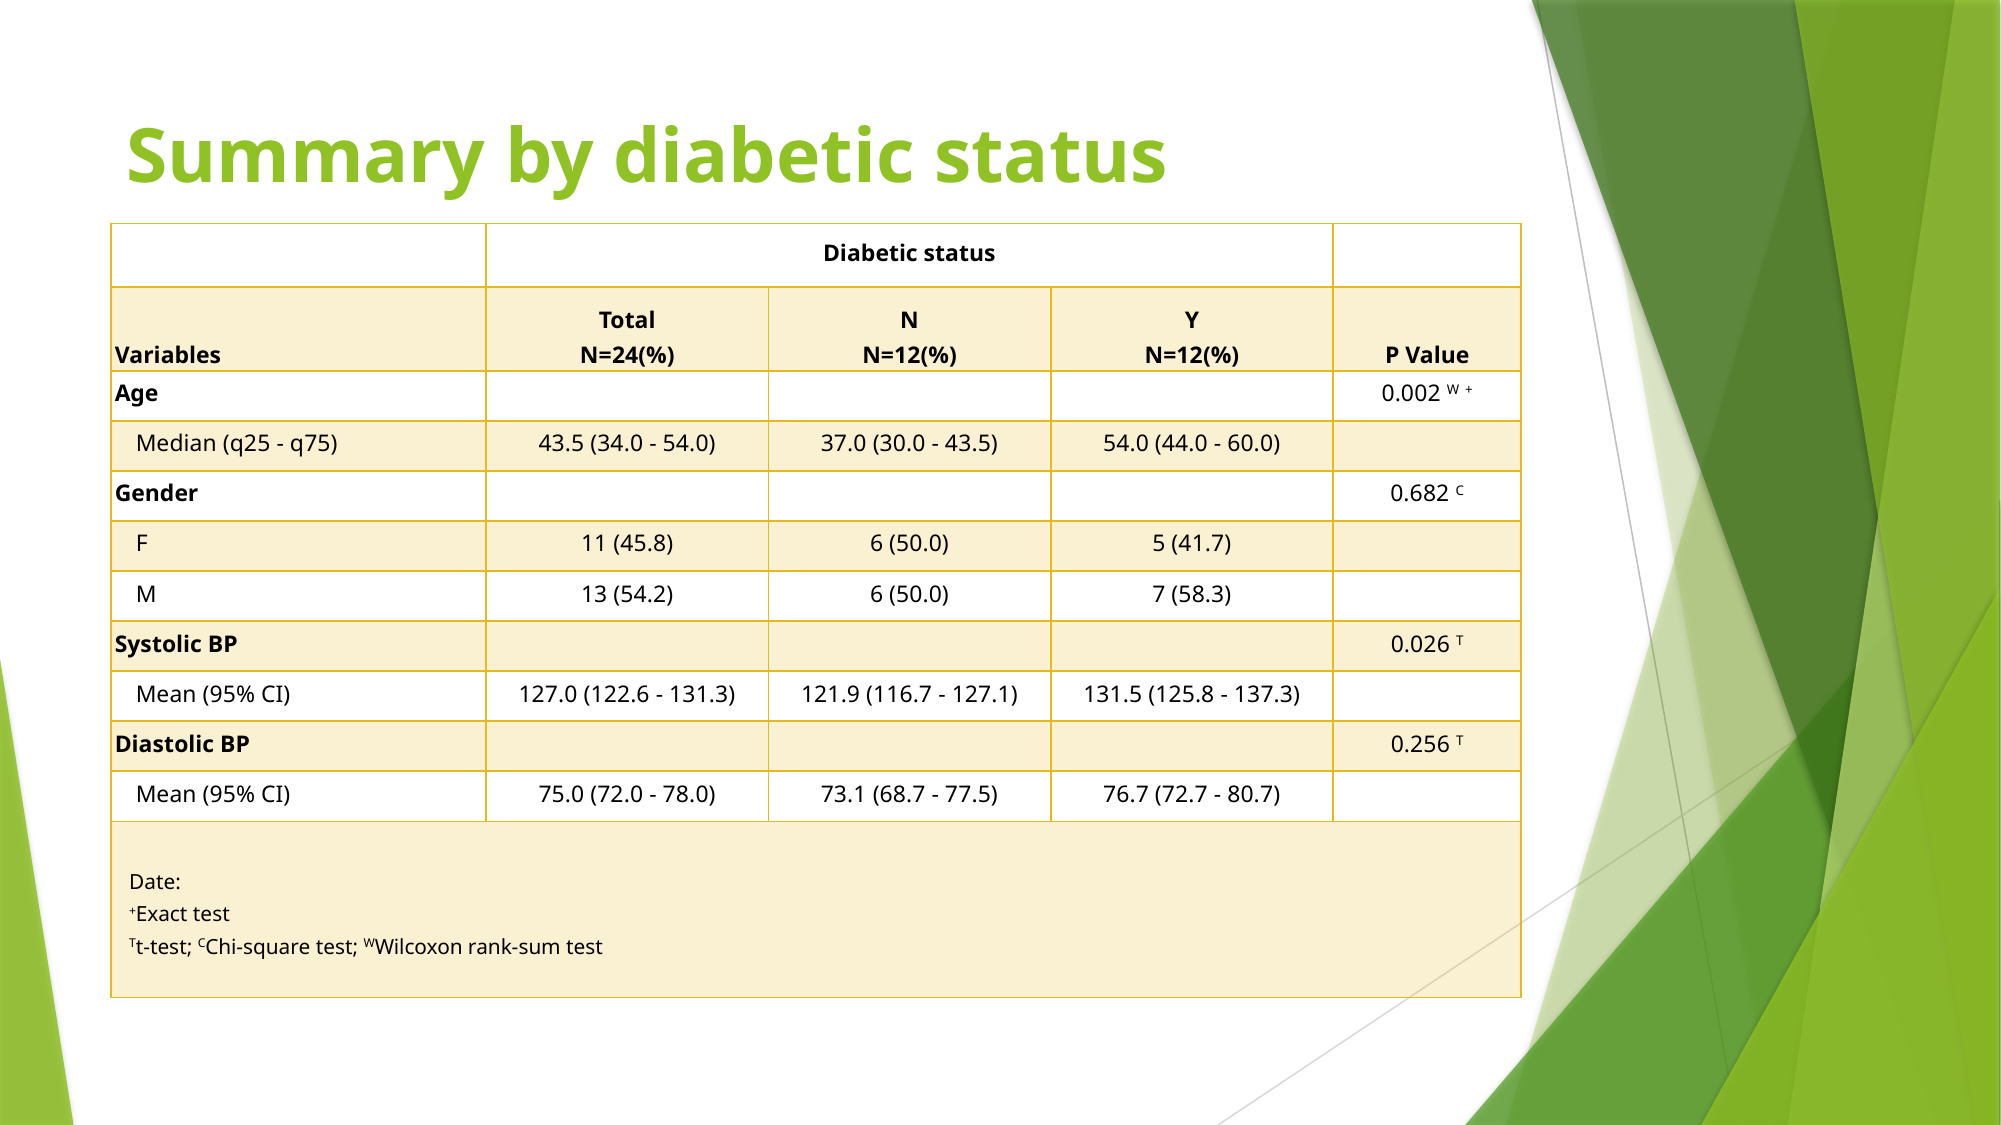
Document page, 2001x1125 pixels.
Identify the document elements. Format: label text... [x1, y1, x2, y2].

table_cell 73.1 (68.7 - 77.5) [769, 772, 1050, 821]
table_cell 0.026 T [1334, 622, 1520, 670]
table_cell 0.682 C [1334, 472, 1520, 520]
table_cell 131.5 (125.8 - 137.3) [1052, 672, 1332, 720]
table_cell 7 (58.3) [1052, 572, 1332, 620]
table_cell [769, 622, 1050, 670]
table_cell Gender [112, 472, 485, 520]
table_cell P Value [1334, 288, 1520, 370]
table_cell Age [112, 372, 485, 420]
table_cell 76.7 (72.7 - 80.7) [1052, 772, 1332, 821]
table_cell 54.0 (44.0 - 60.0) [1052, 422, 1332, 470]
table_cell 11 (45.8) [487, 522, 768, 570]
table_cell 127.0 (122.6 - 131.3) [487, 672, 768, 720]
table_cell F [112, 522, 485, 570]
table_cell 75.0 (72.0 - 78.0) [487, 772, 768, 821]
table_cell Total N=24(%) [487, 288, 768, 370]
table_cell Mean (95% CI) [112, 672, 485, 720]
table_cell [1052, 372, 1332, 420]
table_cell [1334, 522, 1520, 570]
table_cell 6 (50.0) [769, 522, 1050, 570]
table_cell [1052, 472, 1332, 520]
table_cell 37.0 (30.0 - 43.5) [769, 422, 1050, 470]
table_cell Date: +Exact test Tt-test; CChi-square test; WWilcoxon rank-sum test [112, 822, 1520, 997]
table_cell 6 (50.0) [769, 572, 1050, 620]
table_cell 0.256 T [1334, 722, 1520, 770]
table_cell Median (q25 - q75) [112, 422, 485, 470]
table_cell [1334, 422, 1520, 470]
text_box Summary by diabetic status [111, 99, 1522, 223]
table_cell [1334, 672, 1520, 720]
table_cell M [112, 572, 485, 620]
table_cell [769, 372, 1050, 420]
table_cell [487, 622, 768, 670]
table_cell N N=12(%) [769, 288, 1050, 370]
table_cell Diastolic BP [112, 722, 485, 770]
table_cell Y N=12(%) [1052, 288, 1332, 370]
table_cell Systolic BP [112, 622, 485, 670]
table_cell 121.9 (116.7 - 127.1) [769, 672, 1050, 720]
table_cell [769, 722, 1050, 770]
table_header [1334, 224, 1520, 286]
table_cell Mean (95% CI) [112, 772, 485, 821]
table_cell [1334, 572, 1520, 620]
table_cell 13 (54.2) [487, 572, 768, 620]
table_cell 0.002 W + [1334, 372, 1520, 420]
table_cell [487, 722, 768, 770]
table_cell [1334, 772, 1520, 821]
table_cell 5 (41.7) [1052, 522, 1332, 570]
table_cell [1052, 622, 1332, 670]
table_cell [769, 472, 1050, 520]
table_header [112, 224, 485, 286]
table_cell [487, 372, 768, 420]
table_cell [487, 472, 768, 520]
table_header Diabetic status [487, 224, 1332, 286]
table_cell Variables [112, 288, 485, 370]
table_cell [1052, 722, 1332, 770]
table_cell 43.5 (34.0 - 54.0) [487, 422, 768, 470]
